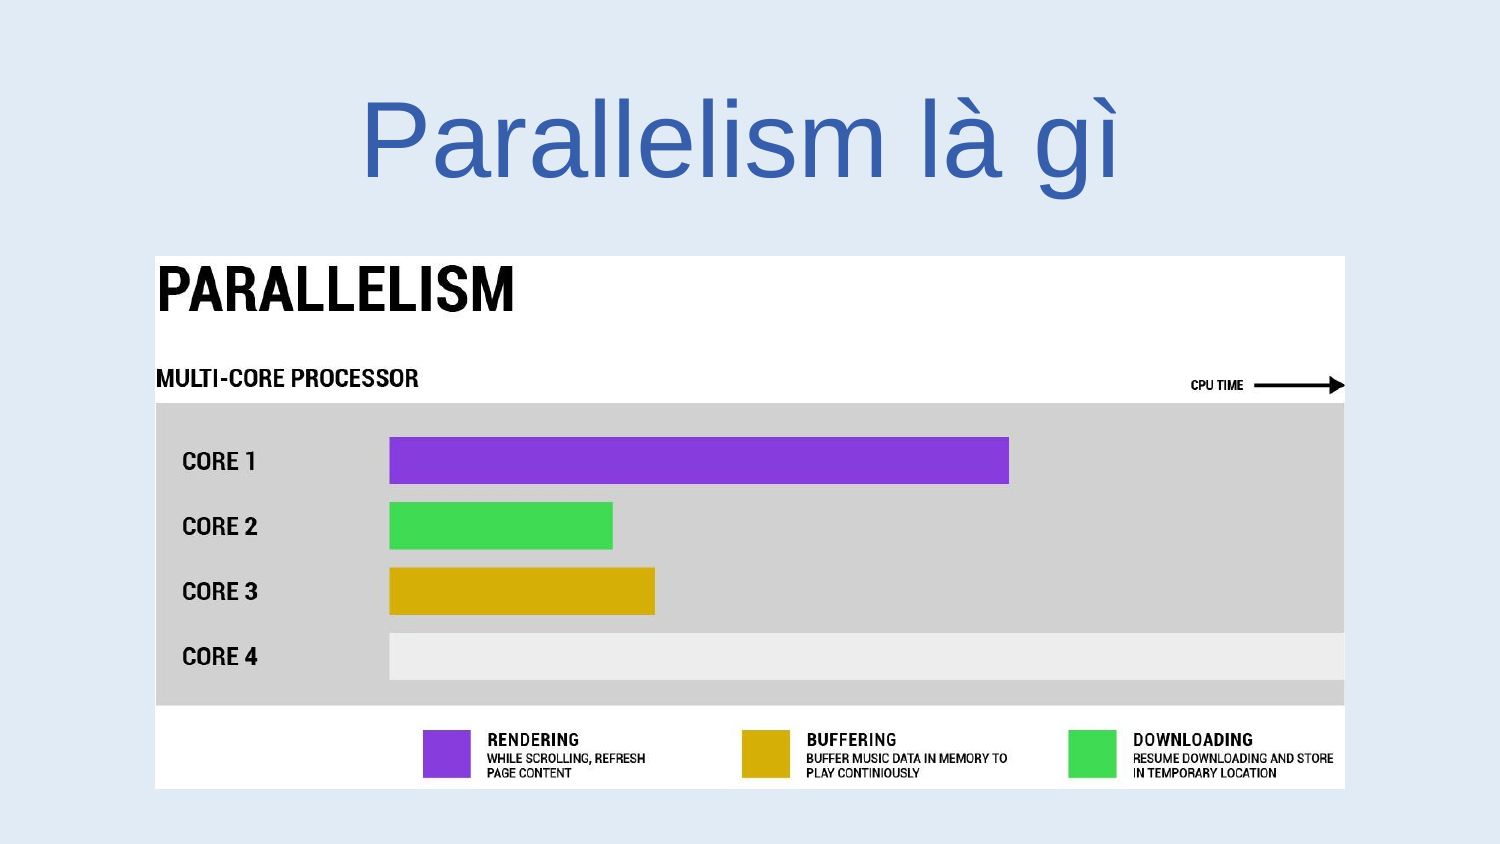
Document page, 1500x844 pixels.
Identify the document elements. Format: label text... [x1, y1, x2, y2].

picture [155, 255, 1345, 790]
title Parallelism là gì [42, 84, 1441, 215]
